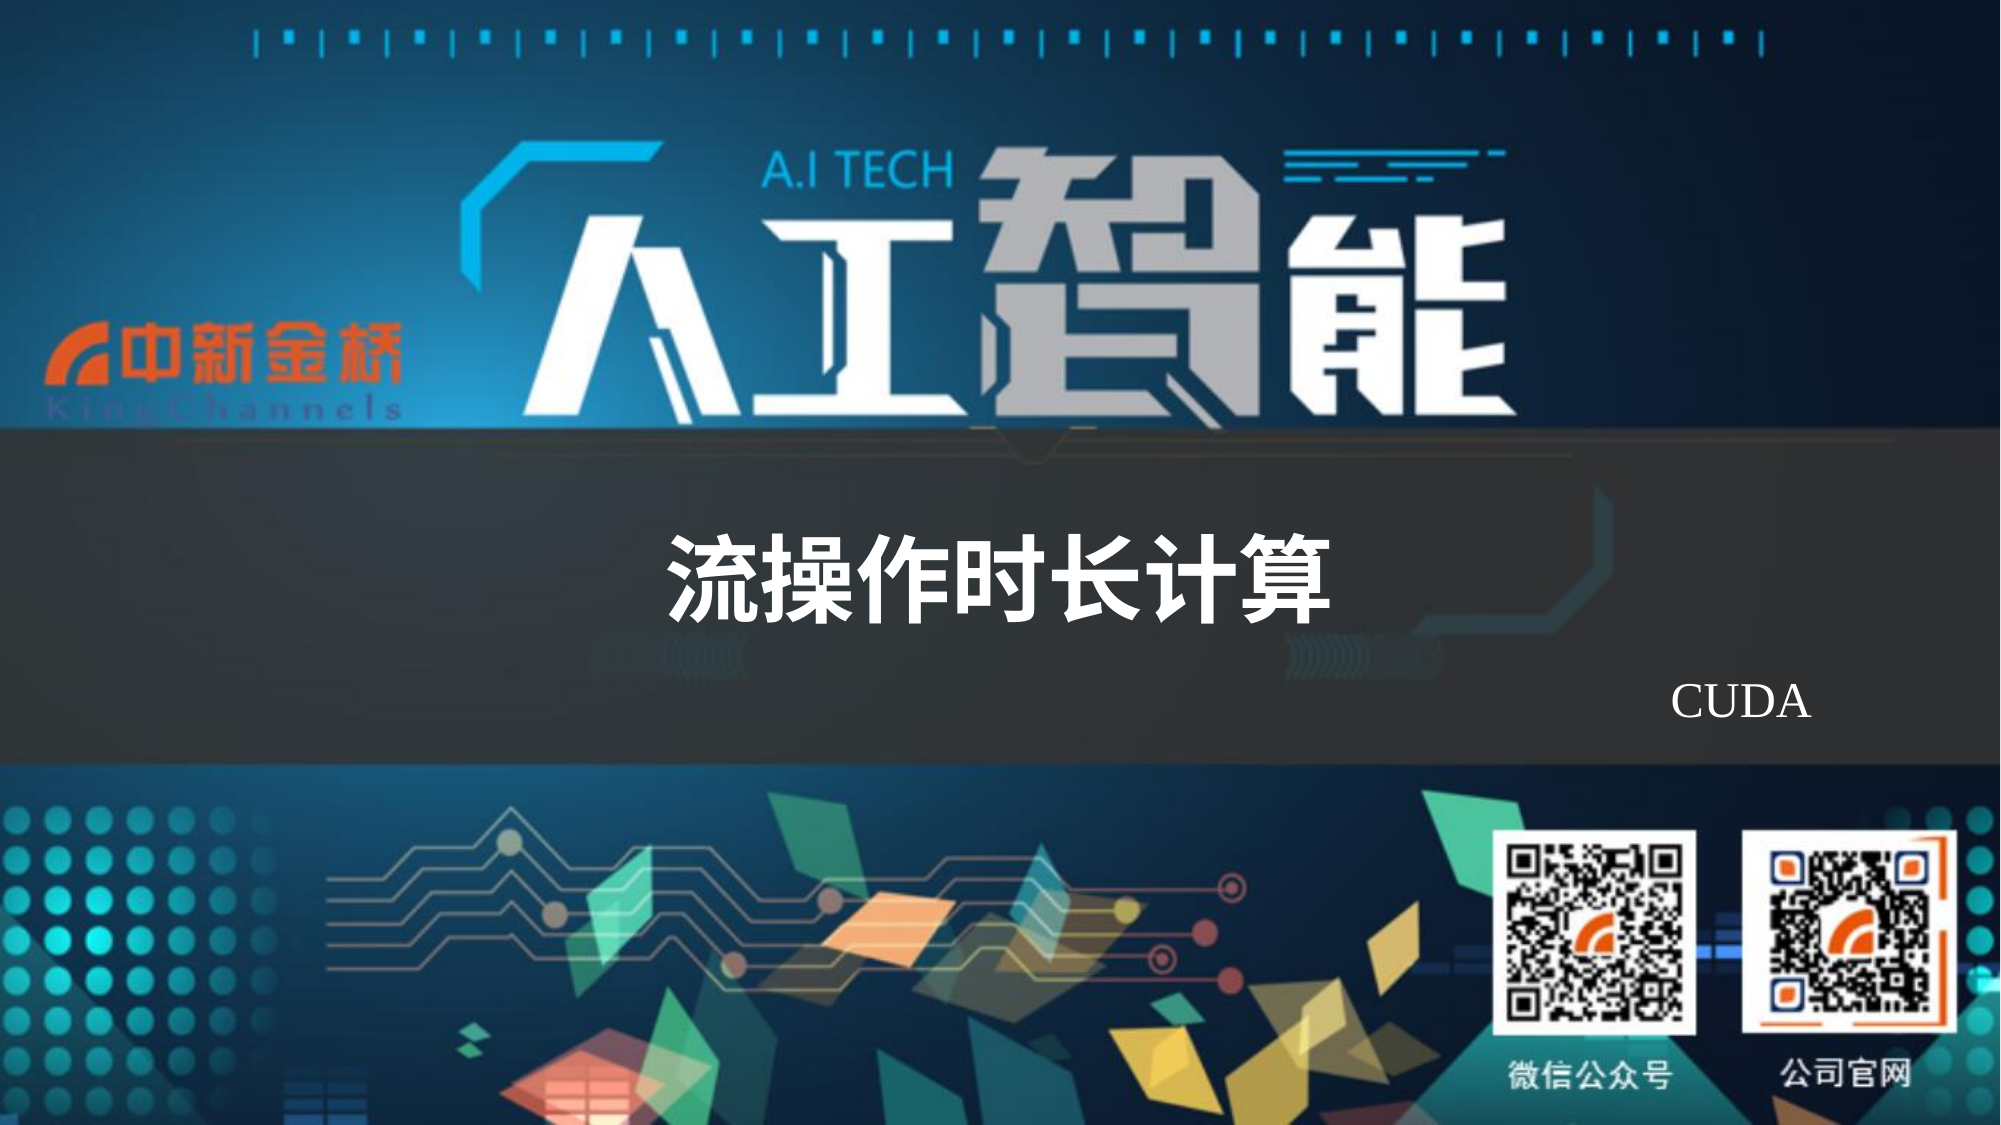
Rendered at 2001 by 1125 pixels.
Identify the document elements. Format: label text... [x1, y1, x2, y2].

picture [0, 0, 2001, 1125]
text_box 流操作时长计算 [133, 536, 1865, 632]
text_box CUDA [1518, 650, 1964, 746]
